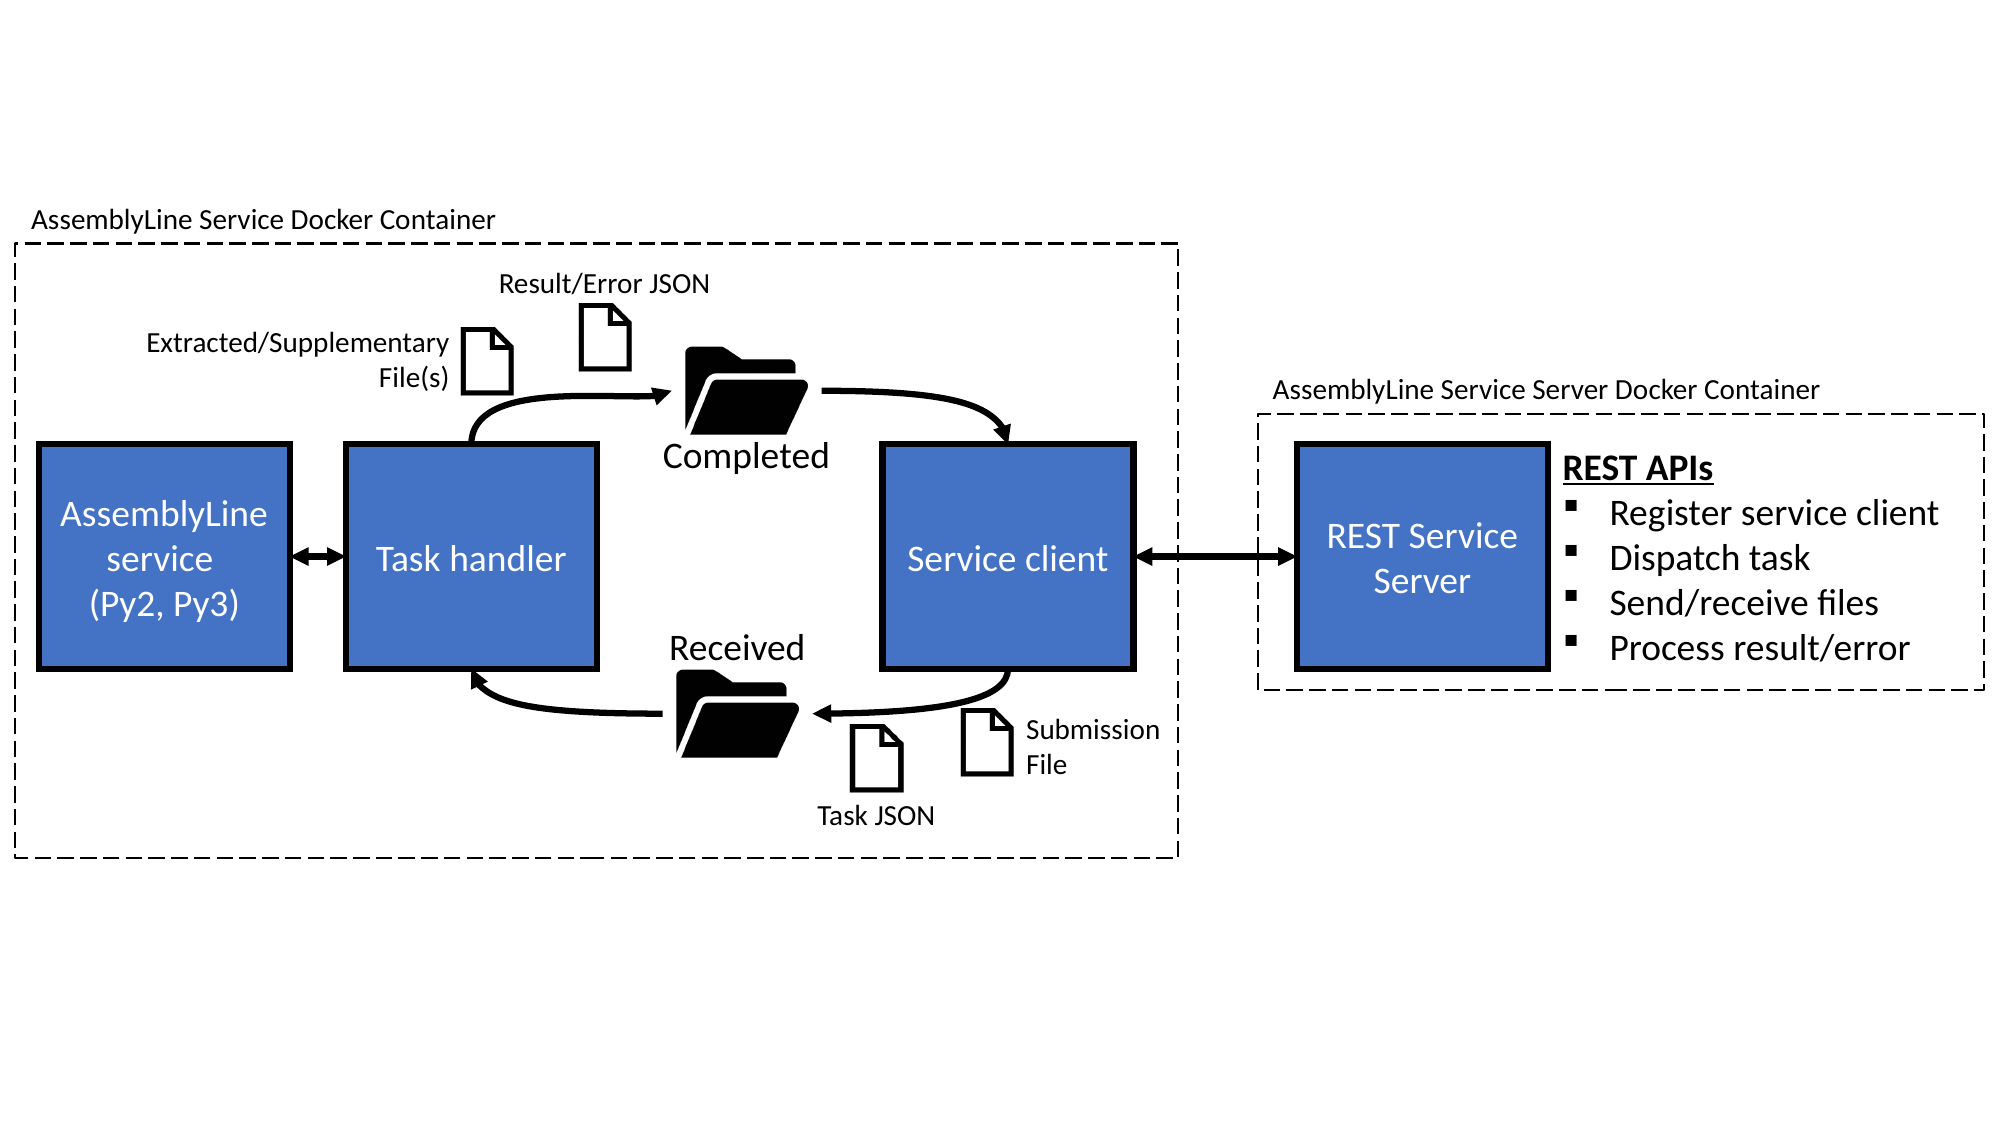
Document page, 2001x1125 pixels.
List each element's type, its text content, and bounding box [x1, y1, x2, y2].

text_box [887, 593, 933, 789]
text_box Extracted/Supplementary File(s) [126, 315, 465, 401]
text_box AssemblyLine Service Docker Container [16, 192, 528, 243]
picture [835, 717, 918, 799]
text_box [1257, 413, 1985, 691]
text_box [15, 243, 1179, 858]
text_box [821, 390, 1009, 445]
picture [446, 320, 528, 402]
picture [662, 638, 813, 789]
picture [671, 315, 822, 466]
text_box AssemblyLine Service Server Docker Container [1257, 363, 1859, 413]
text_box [544, 317, 599, 518]
text_box Submission File [1011, 702, 1179, 788]
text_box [471, 668, 663, 714]
picture [946, 701, 1028, 783]
picture [564, 296, 646, 378]
